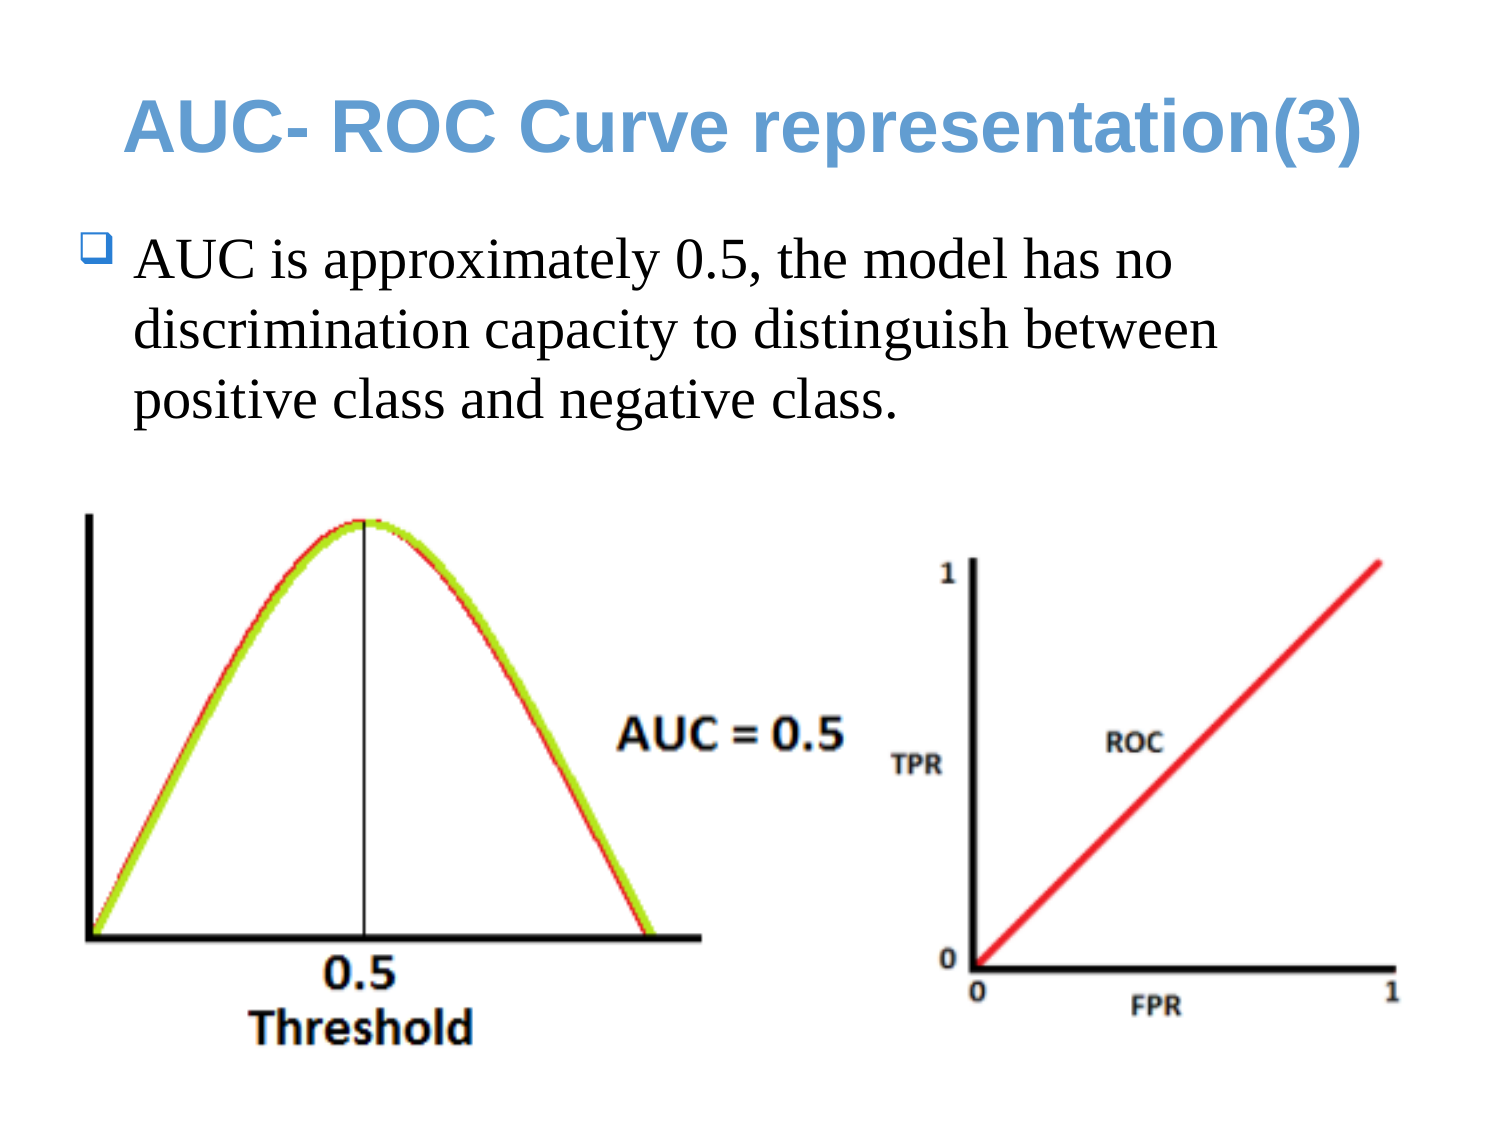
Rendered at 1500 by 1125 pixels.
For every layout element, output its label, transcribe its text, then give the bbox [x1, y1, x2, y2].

title AUC- ROC Curve representation(3) [62, 37, 1425, 175]
list AUC is approximately 0.5, the model has no discrimination capacity to distinguish between positive class and negative class. [62, 212, 1425, 535]
picture [61, 499, 1426, 1065]
